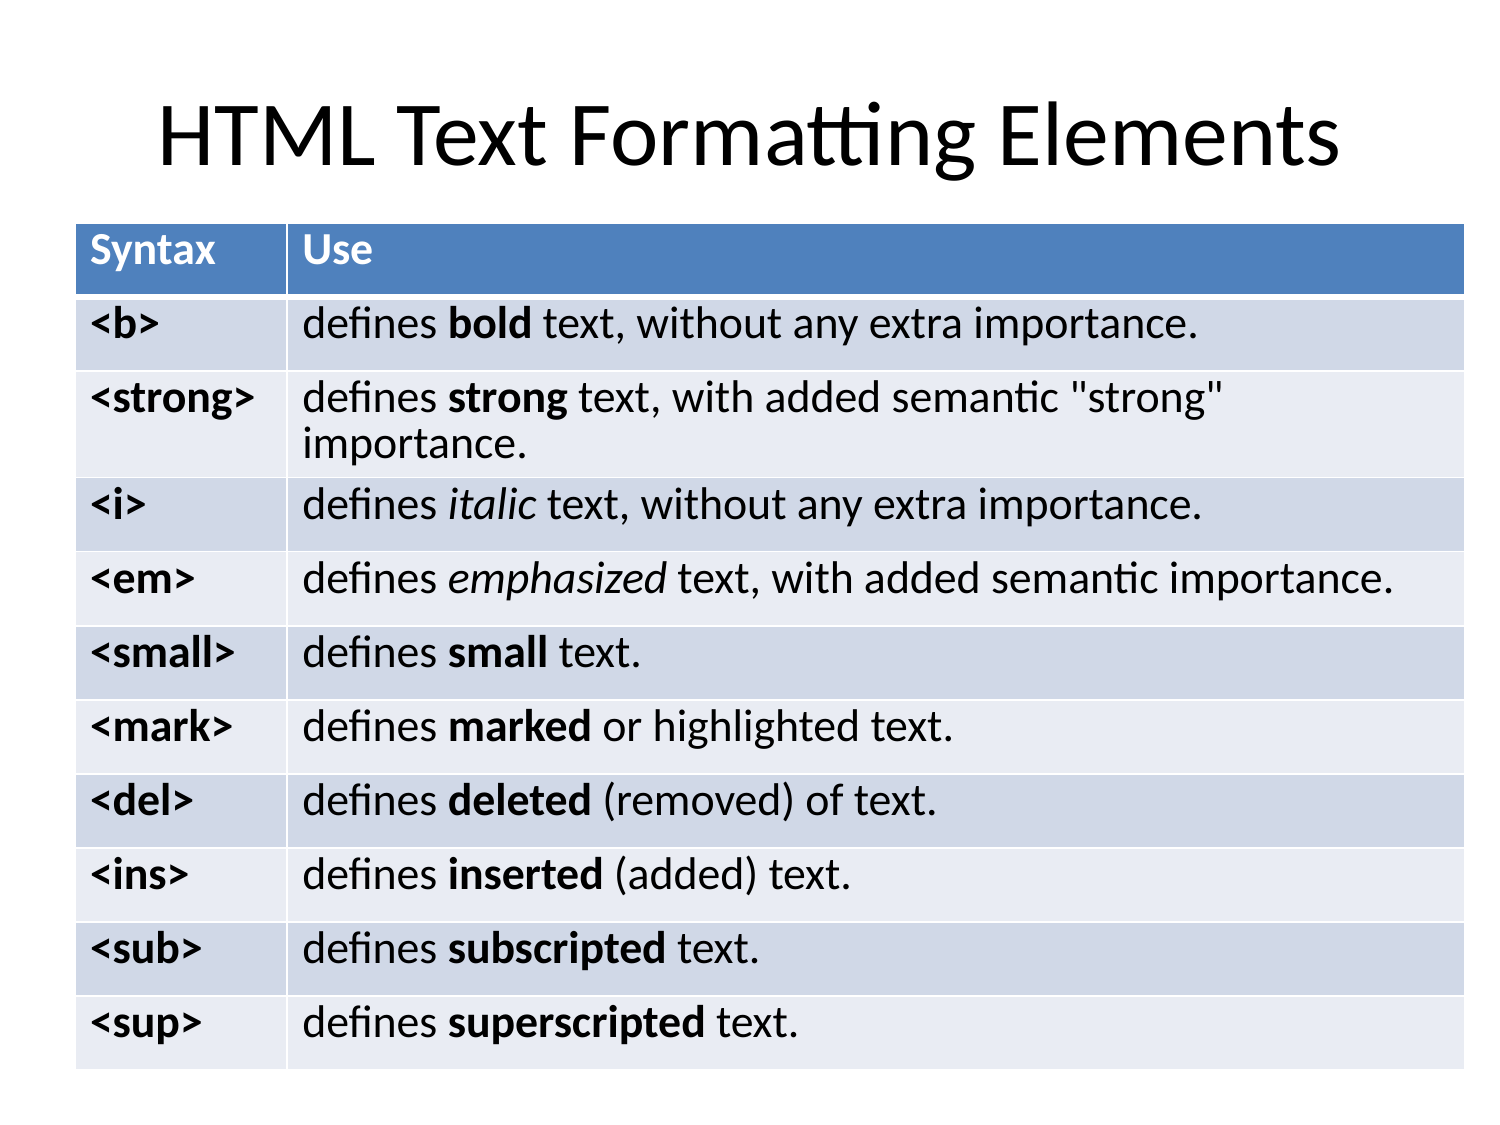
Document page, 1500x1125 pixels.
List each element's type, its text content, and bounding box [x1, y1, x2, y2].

table_cell <i> [76, 478, 286, 551]
table_cell defines inserted (added) text. [288, 849, 1464, 921]
table_cell <small> [76, 627, 286, 699]
table_cell <strong> [76, 372, 286, 477]
table_cell <sub> [76, 923, 286, 995]
table_cell defines marked or highlighted text. [288, 701, 1464, 773]
table_cell defines deleted (removed) of text. [288, 775, 1464, 847]
table_cell <del> [76, 775, 286, 847]
table_cell defines subscripted text. [288, 923, 1464, 995]
table_cell defines emphasized text, with added semantic importance. [288, 552, 1464, 625]
table_cell <mark> [76, 701, 286, 773]
title HTML Text Formatting Elements [75, 35, 1425, 222]
table_cell defines italic text, without any extra importance. [288, 478, 1464, 551]
table_cell defines small text. [288, 627, 1464, 699]
table_header Use [288, 224, 1464, 294]
table_cell defines strong text, with added semantic "strong" importance. [288, 372, 1464, 477]
table_cell <em> [76, 552, 286, 625]
table_cell defines bold text, without any extra importance. [288, 300, 1464, 370]
table_cell <sup> [76, 997, 286, 1069]
table_cell <b> [76, 300, 286, 370]
table_cell defines superscripted text. [288, 997, 1464, 1069]
table_header Syntax [76, 224, 286, 294]
table_cell <ins> [76, 849, 286, 921]
